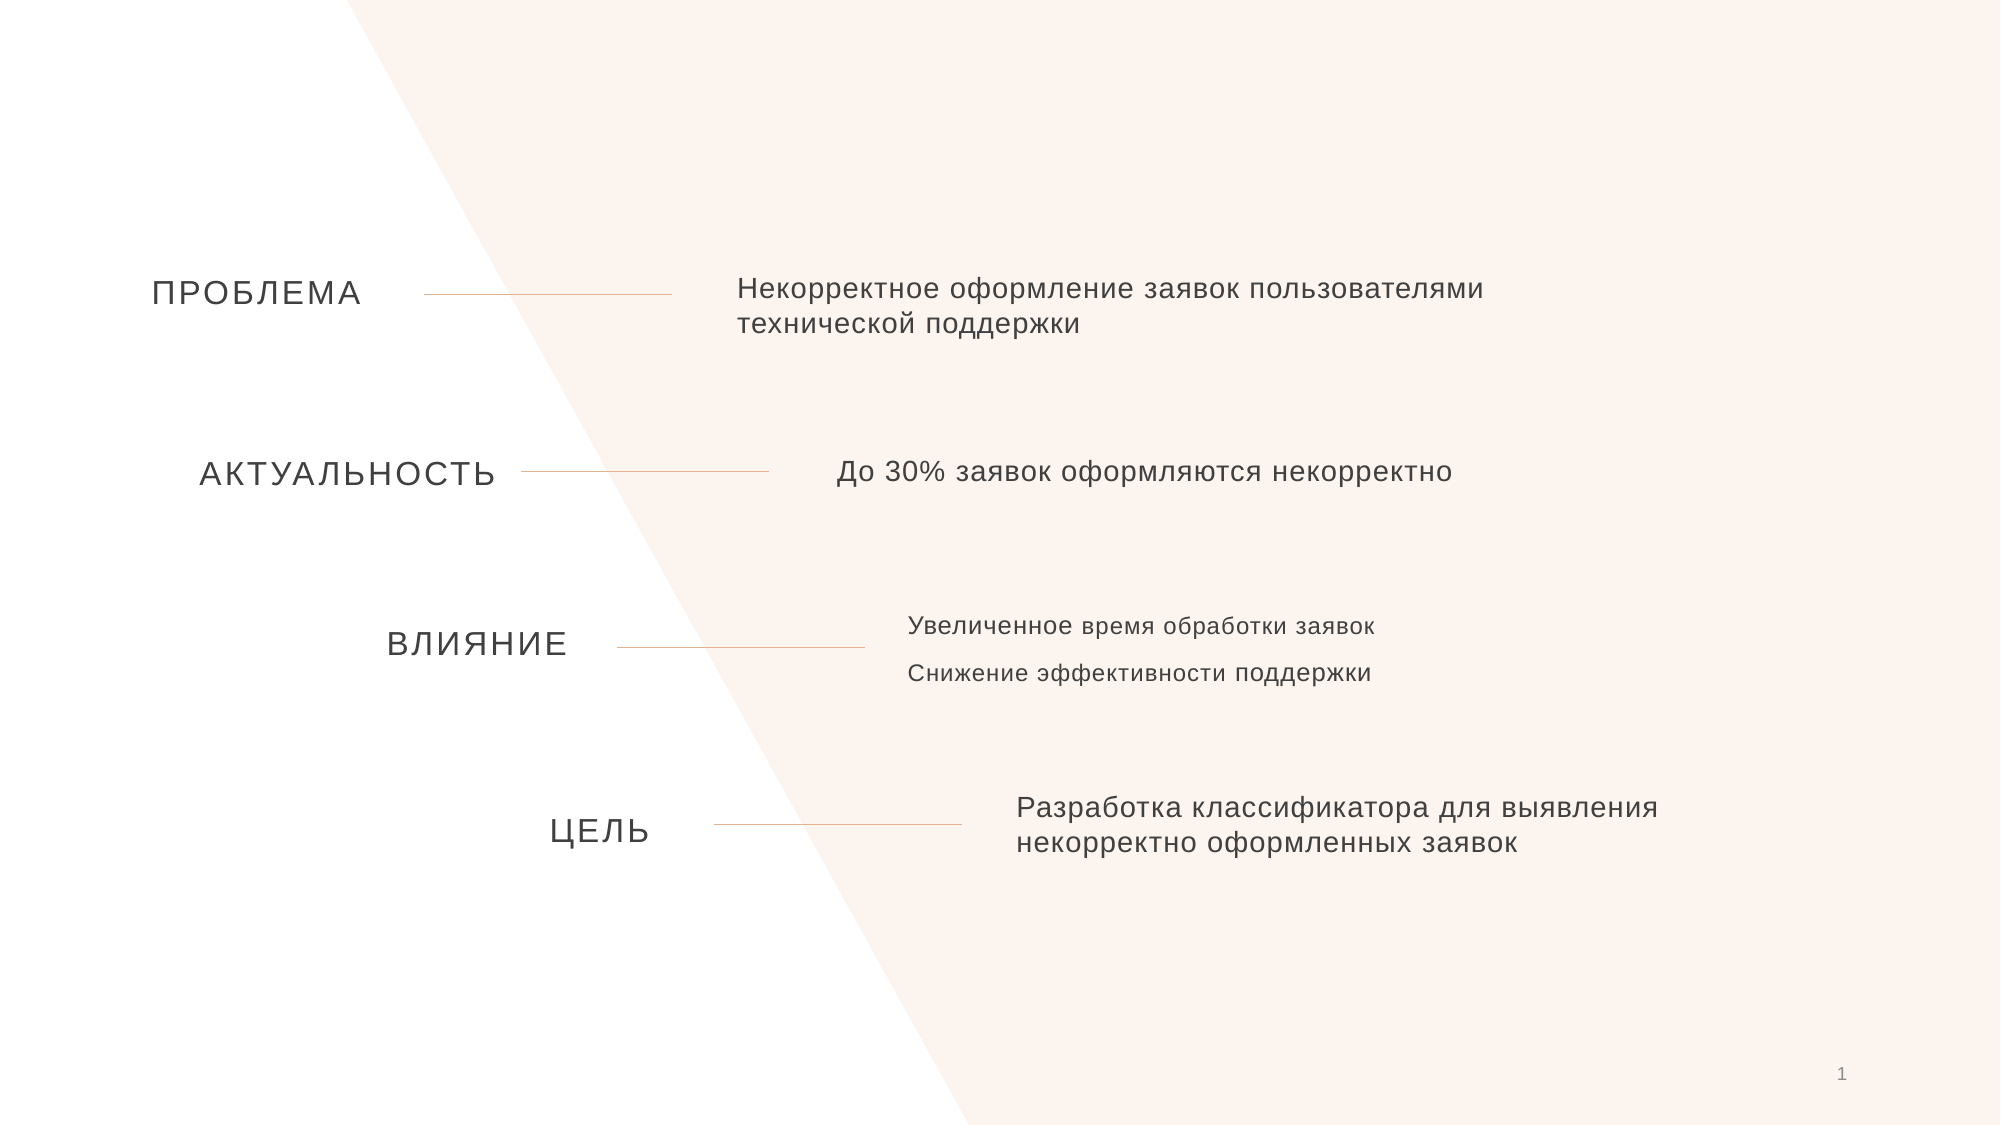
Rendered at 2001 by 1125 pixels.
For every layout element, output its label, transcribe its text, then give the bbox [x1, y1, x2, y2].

list Проблема [24, 242, 376, 344]
text_box Актуальность [184, 444, 511, 500]
list Увеличенное время обработки заявок Снижение эффективности поддержки [892, 601, 1774, 724]
list Влияние [230, 611, 583, 678]
list Разработка классификатора для выявления некорректно оформленных заявок [1001, 781, 1863, 915]
list Цель [500, 799, 665, 864]
text_box До 30% заявок оформляются некорректно [822, 444, 1494, 495]
list Некорректное оформление заявок пользователями технической поддержки [722, 261, 1631, 366]
slide_number 1 [1773, 1042, 1863, 1103]
